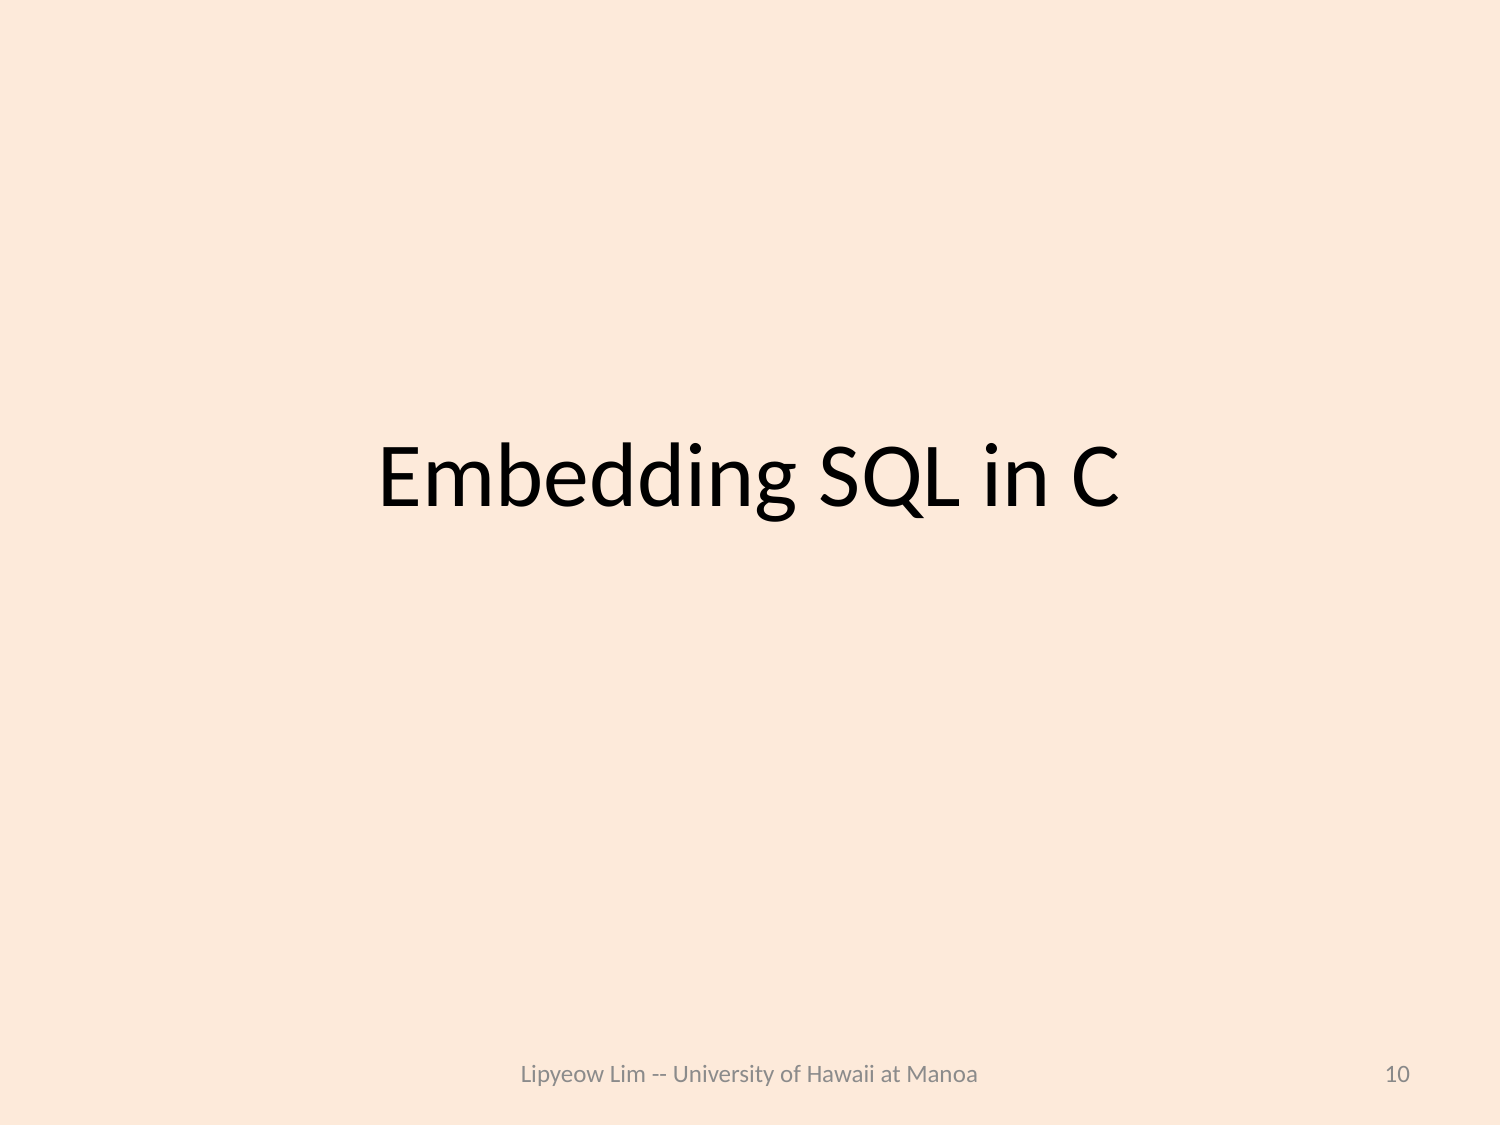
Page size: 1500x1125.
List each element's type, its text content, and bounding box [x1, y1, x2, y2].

title Embedding SQL in C [112, 349, 1388, 591]
footer Lipyeow Lim -- University of Hawaii at Manoa [437, 1042, 1063, 1103]
slide_number 10 [1074, 1042, 1425, 1103]
